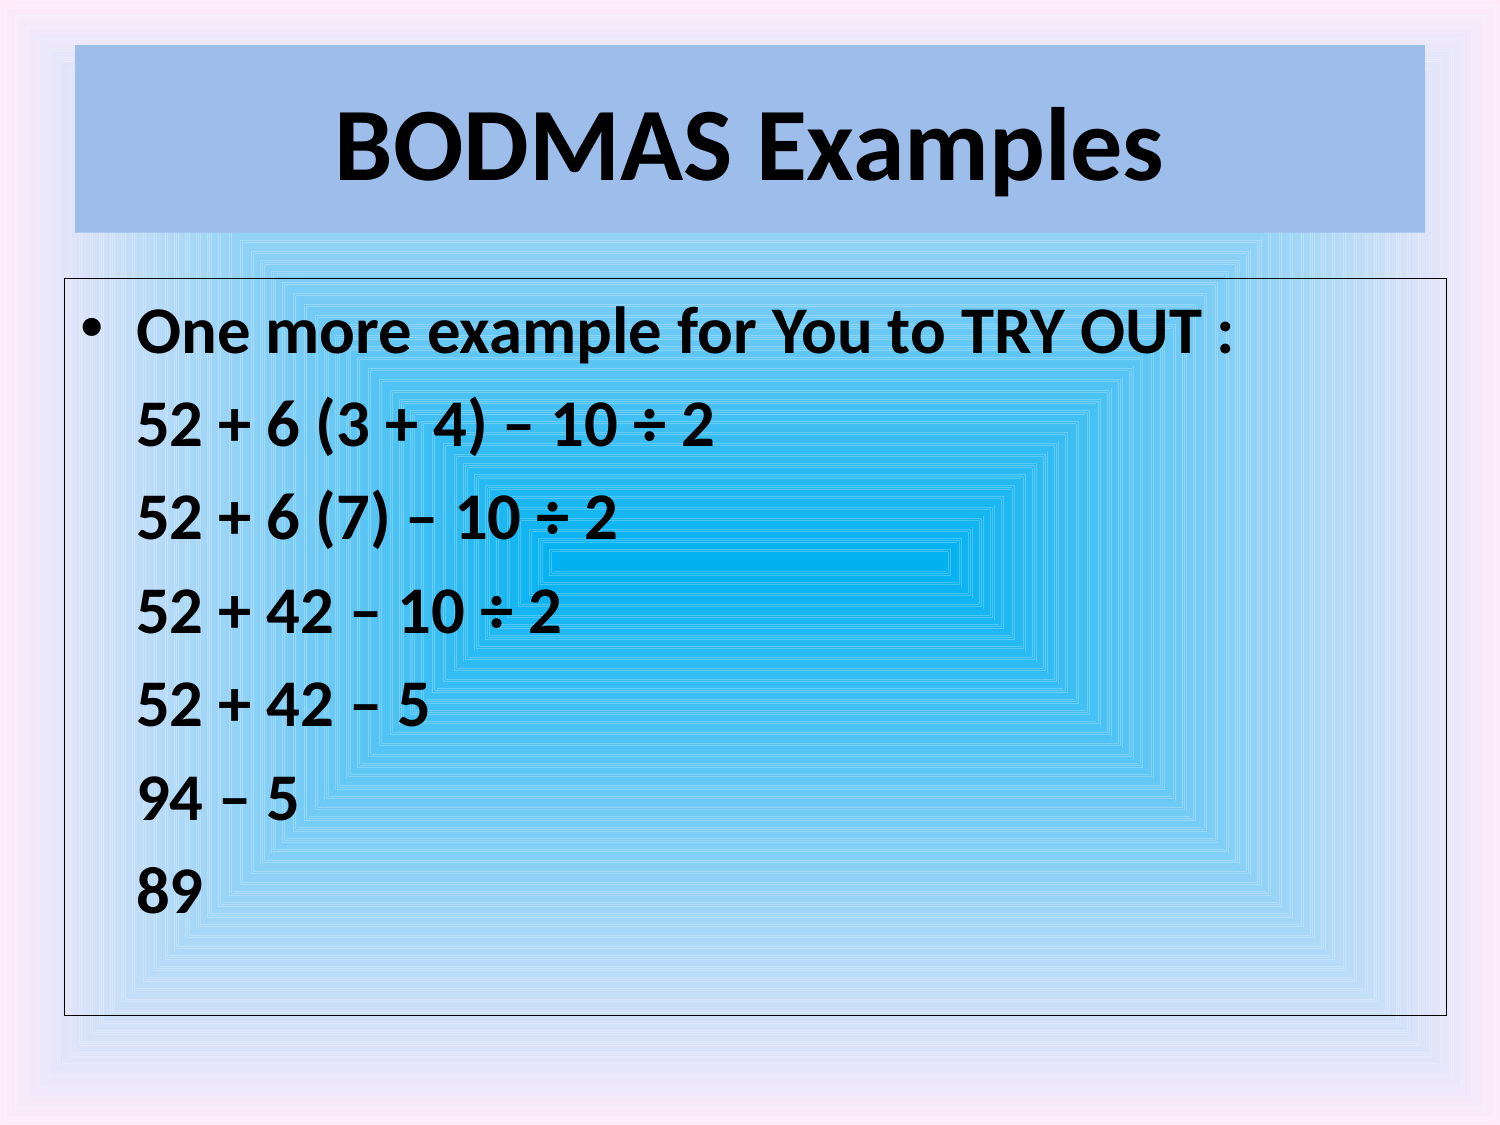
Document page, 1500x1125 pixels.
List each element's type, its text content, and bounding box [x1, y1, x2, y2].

title BODMAS Examples [75, 45, 1425, 233]
list One more example for You to TRY OUT : 52 + 6 (3 + 4) – 10 ÷ 2 52 + 6 (7) – 10 ÷ 2 52 + 42 – 10 ÷ 2 52 + 42 – 5 94 – 5 89 [64, 278, 1447, 1016]
